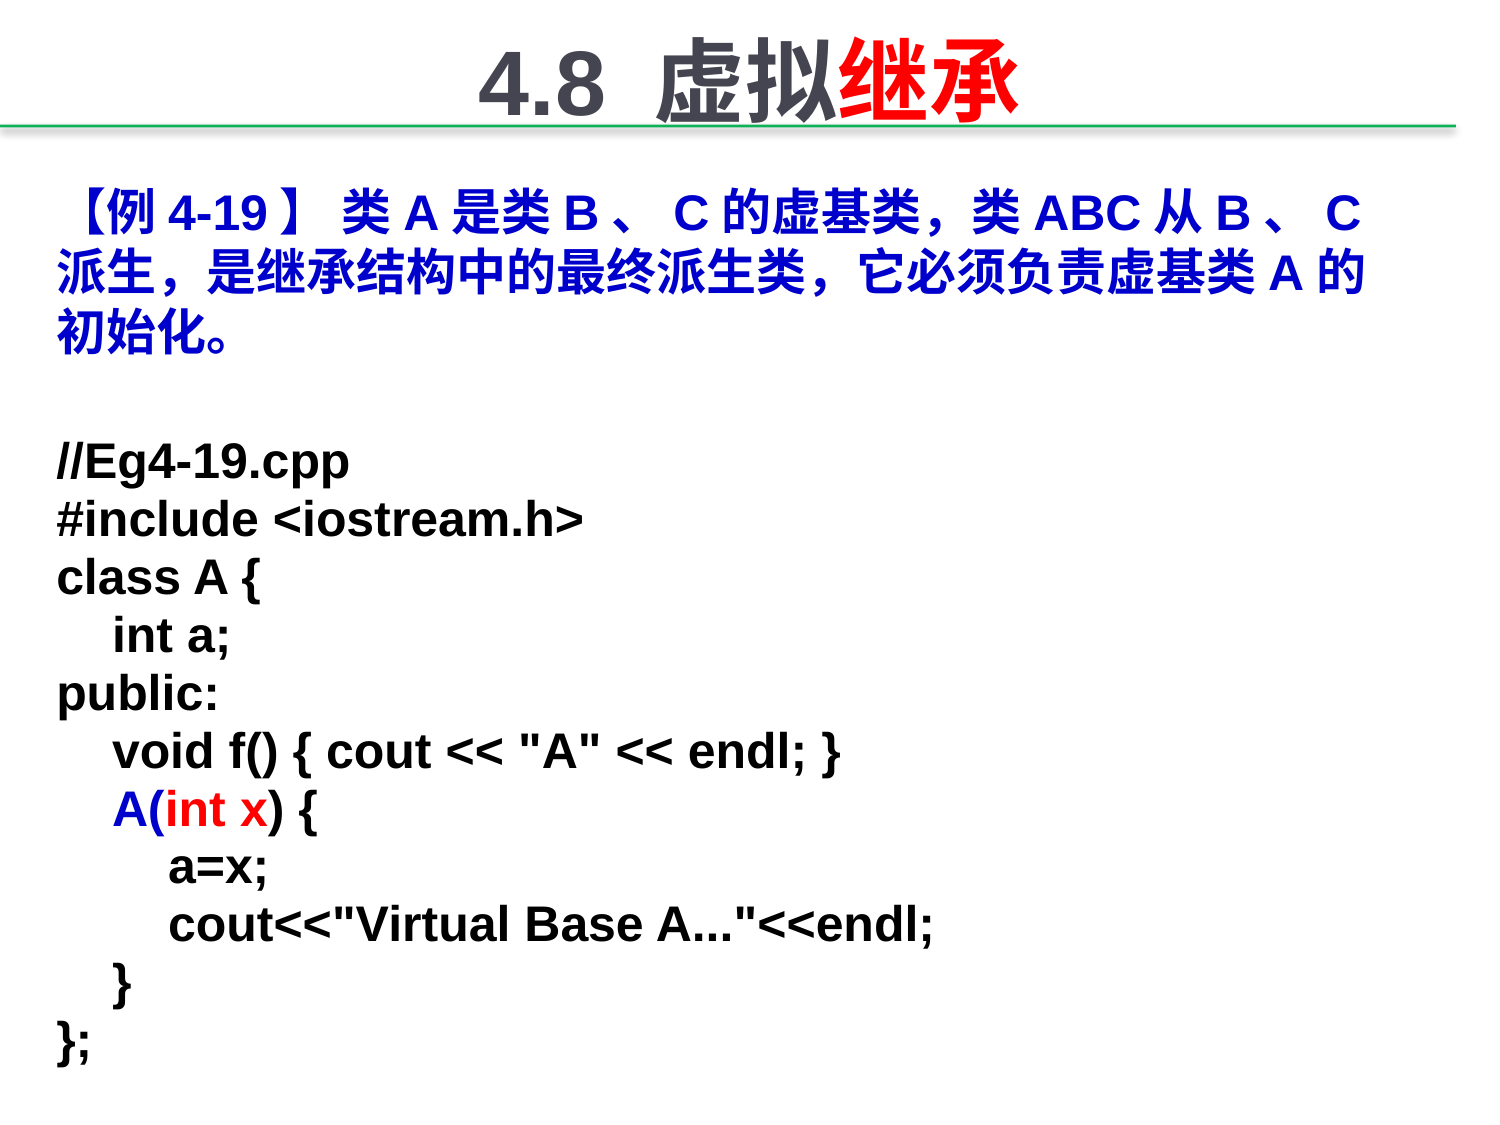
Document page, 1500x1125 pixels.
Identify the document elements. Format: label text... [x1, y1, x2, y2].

title 4.8 虚拟继承 [74, 11, 1426, 146]
list 【例4-19】 类A是类B、C的虚基类，类ABC从B、C派生，是继承结构中的最终派生类，它必须负责虚基类A的初始化。 //Eg4-19.cpp #include <iostream.h> class A { int a; public: void f() { cout << "A" << endl; } A(int x) { a=x; cout<<"Virtual Base A..."<<endl; } }; [40, 172, 1426, 1060]
